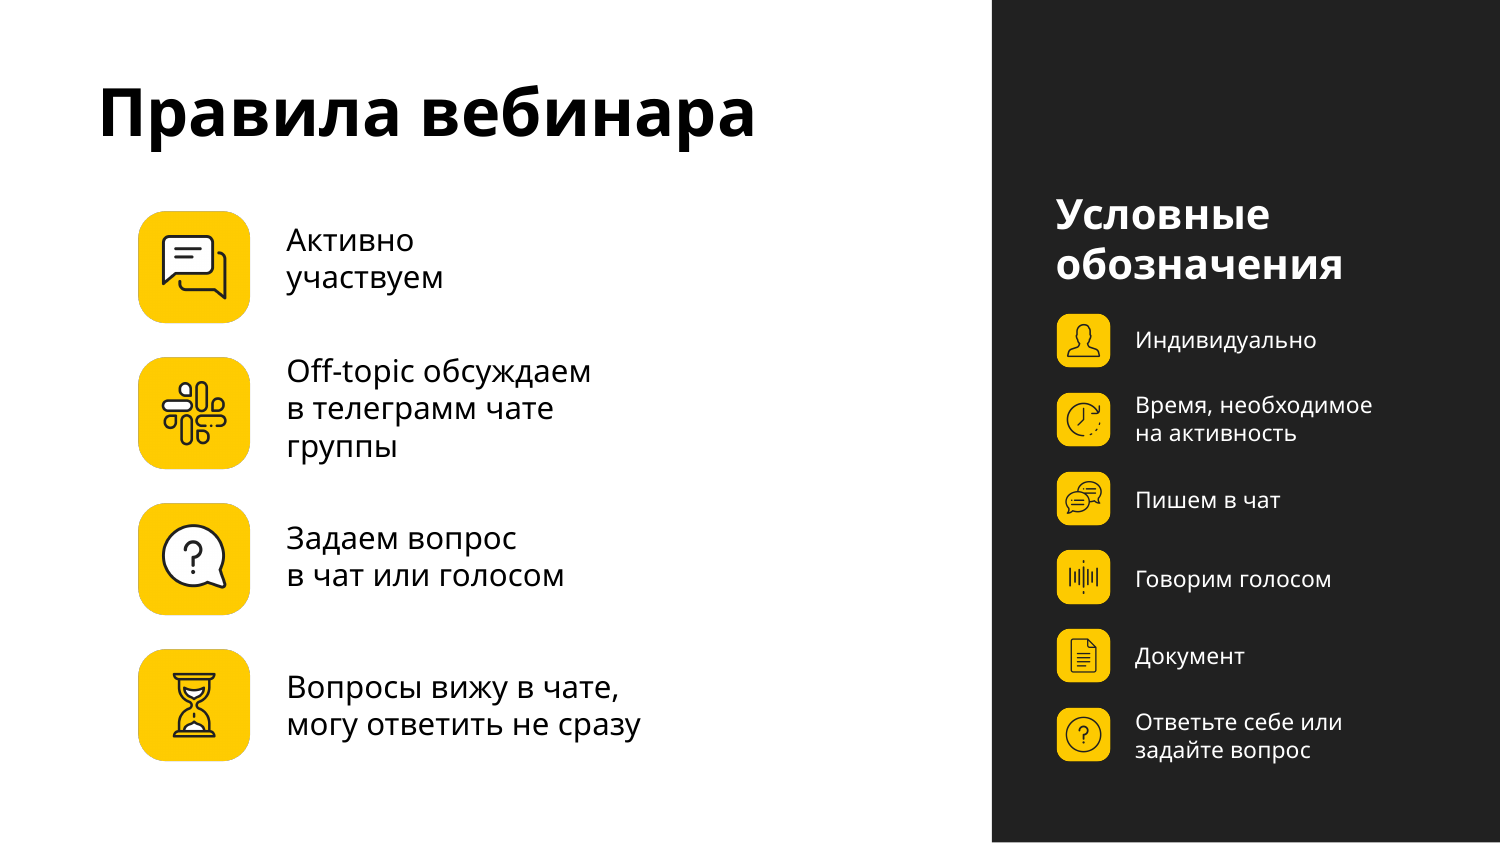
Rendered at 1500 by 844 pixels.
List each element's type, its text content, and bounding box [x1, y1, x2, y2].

picture [1055, 470, 1111, 526]
text_box Документ [1120, 627, 1456, 683]
picture [1055, 392, 1111, 447]
picture [1055, 707, 1111, 762]
text_box Off-topic обсуждаем в телеграмм чате группы [271, 336, 678, 479]
picture [1055, 313, 1111, 369]
text_box Условные обозначения [1040, 172, 1376, 303]
text_box Вопросы вижу в чате, могу ответить не сразу [271, 652, 802, 757]
text_box Говорим голосом [1120, 551, 1456, 607]
picture [0, 0, 1500, 844]
text_box [991, 0, 1500, 843]
text_box Пишем в чат [1120, 471, 1456, 527]
text_box Время, необходимое на активность [1120, 375, 1456, 461]
text_box Ответьте себе или задайте вопрос [1120, 692, 1456, 778]
picture [1055, 628, 1111, 684]
text_box Активно участвуем [271, 205, 678, 311]
text_box Индивидуально [1120, 311, 1456, 367]
text_box Задаем вопрос в чат или голосом [271, 502, 802, 608]
picture [1055, 549, 1111, 605]
title Правила вебинара [82, 54, 991, 234]
